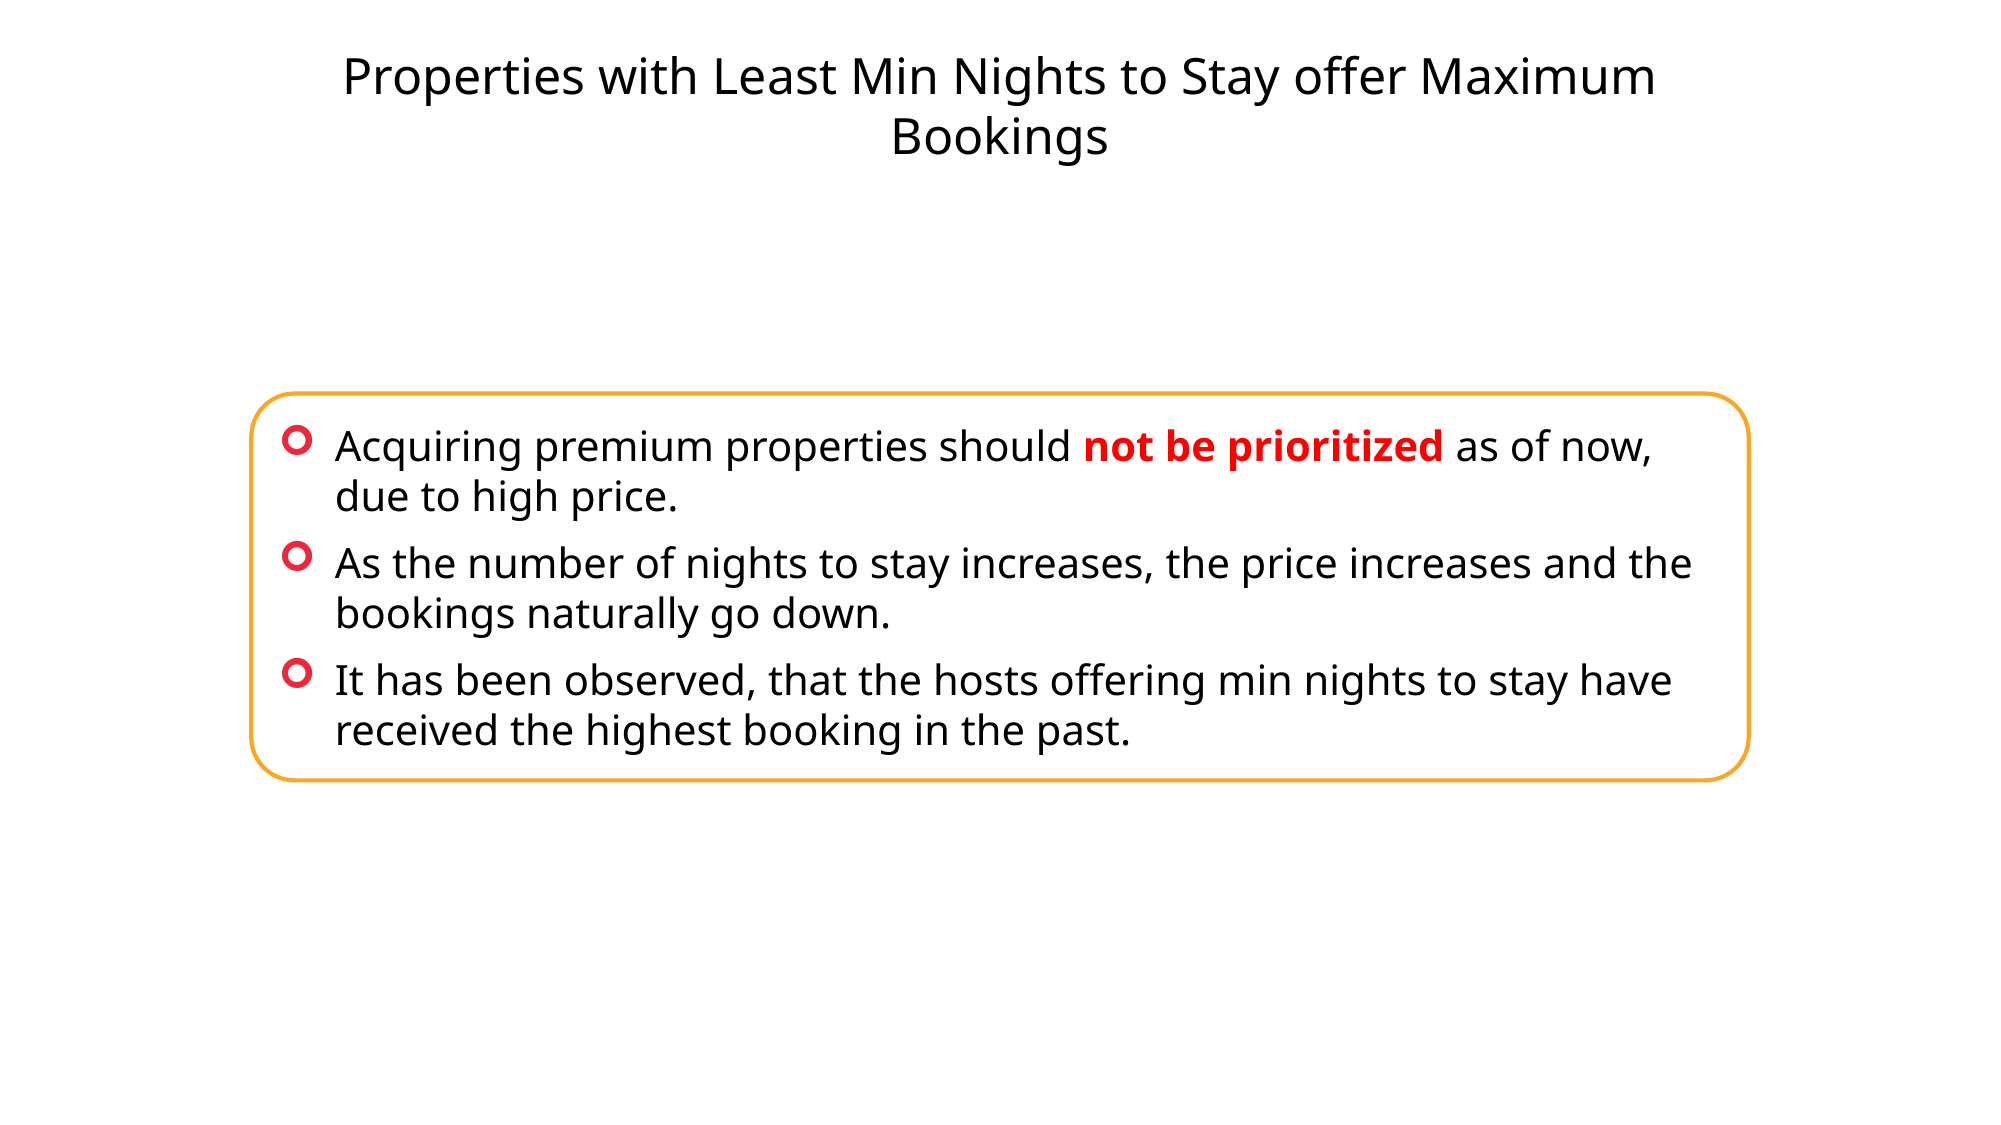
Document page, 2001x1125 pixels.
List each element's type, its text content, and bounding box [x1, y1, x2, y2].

text_box Properties with Least Min Nights to Stay offer Maximum Bookings [255, 62, 1745, 148]
text_box Acquiring premium properties should not be prioritized as of now, due to high price. As the number of nights to stay increases, the price increases and the bookings naturally go down. It has been observed, that the hosts offering min nights to stay have received the highest booking in the past. [249, 391, 1751, 783]
